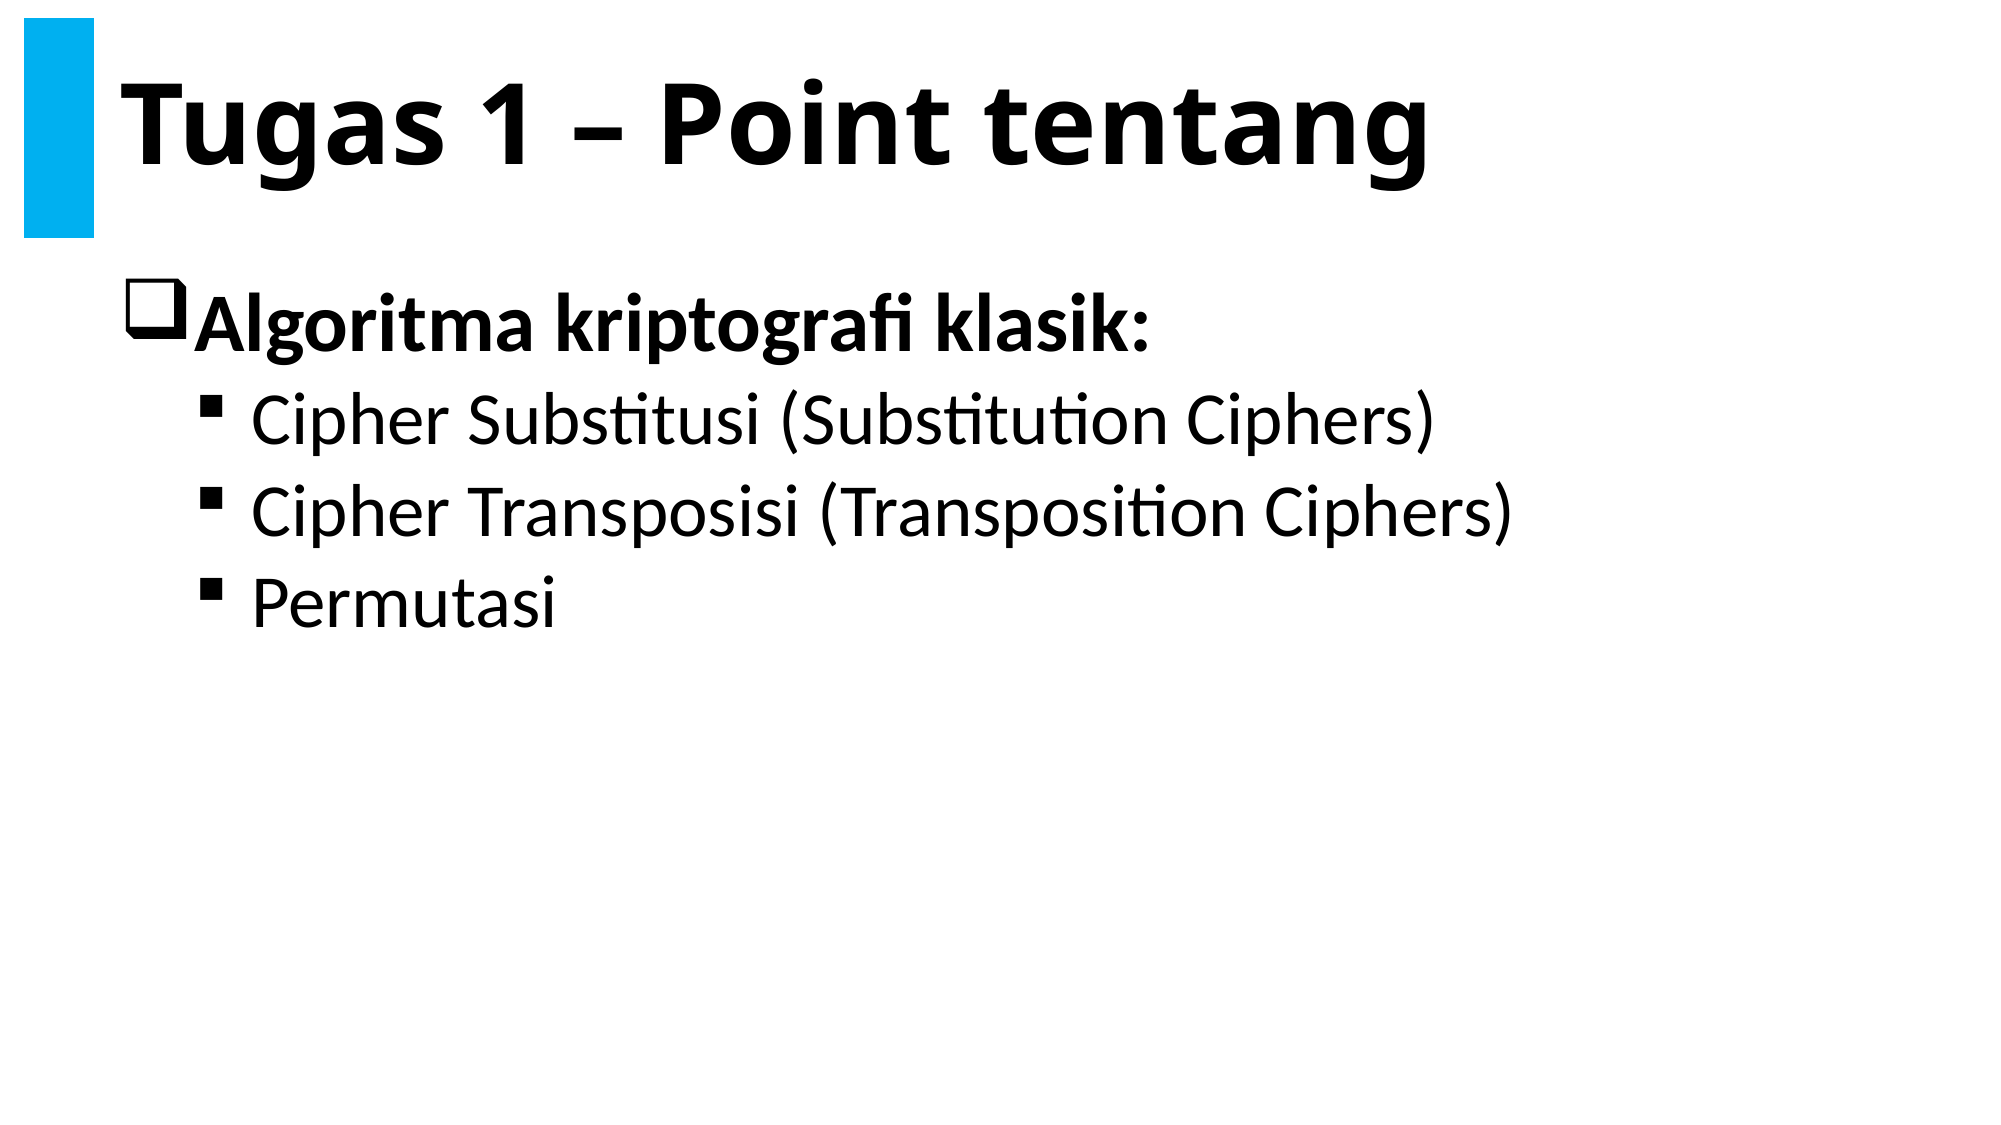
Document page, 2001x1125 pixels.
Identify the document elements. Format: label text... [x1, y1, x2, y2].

title Tugas 1 – Point tentang [104, 19, 1924, 237]
list Algoritma kriptografi klasik: Cipher Substitusi (Substitution Ciphers) Cipher Transposisi (Transposition Ciphers) Permutasi [104, 272, 1924, 1070]
